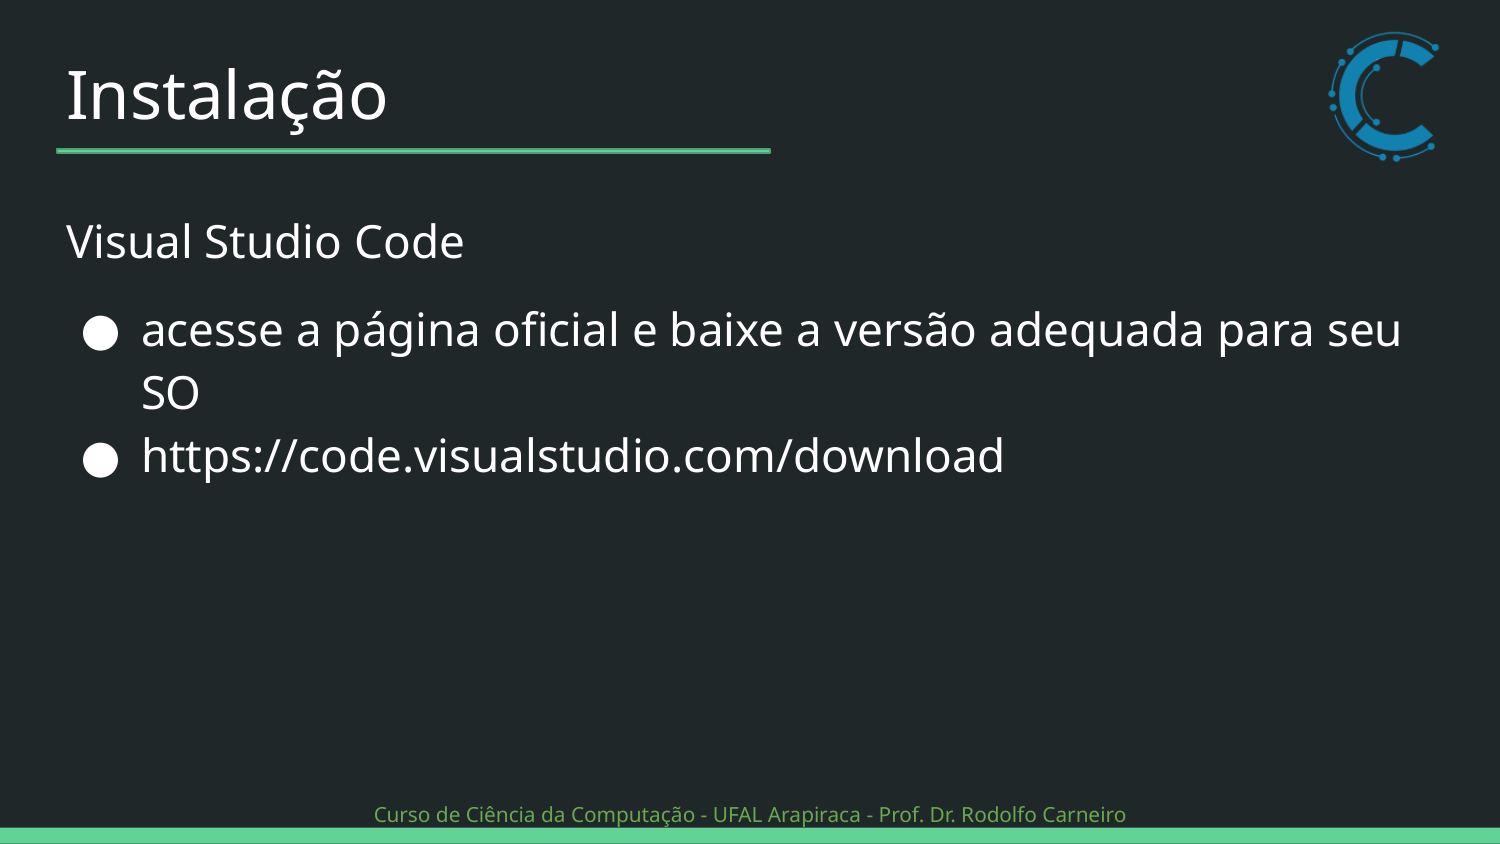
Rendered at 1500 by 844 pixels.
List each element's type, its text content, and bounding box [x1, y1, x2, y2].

text_box Curso de Ciência da Computação - UFAL Arapiraca - Prof. Dr. Rodolfo Carneiro [0, 789, 1500, 840]
text_box [57, 148, 770, 154]
picture [1319, 25, 1450, 170]
title Instalação [51, 37, 1314, 147]
list Visual Studio Code acesse a página oficial e baixe a versão adequada para seu SO https://code.visualstudio.com/download [51, 189, 1449, 750]
